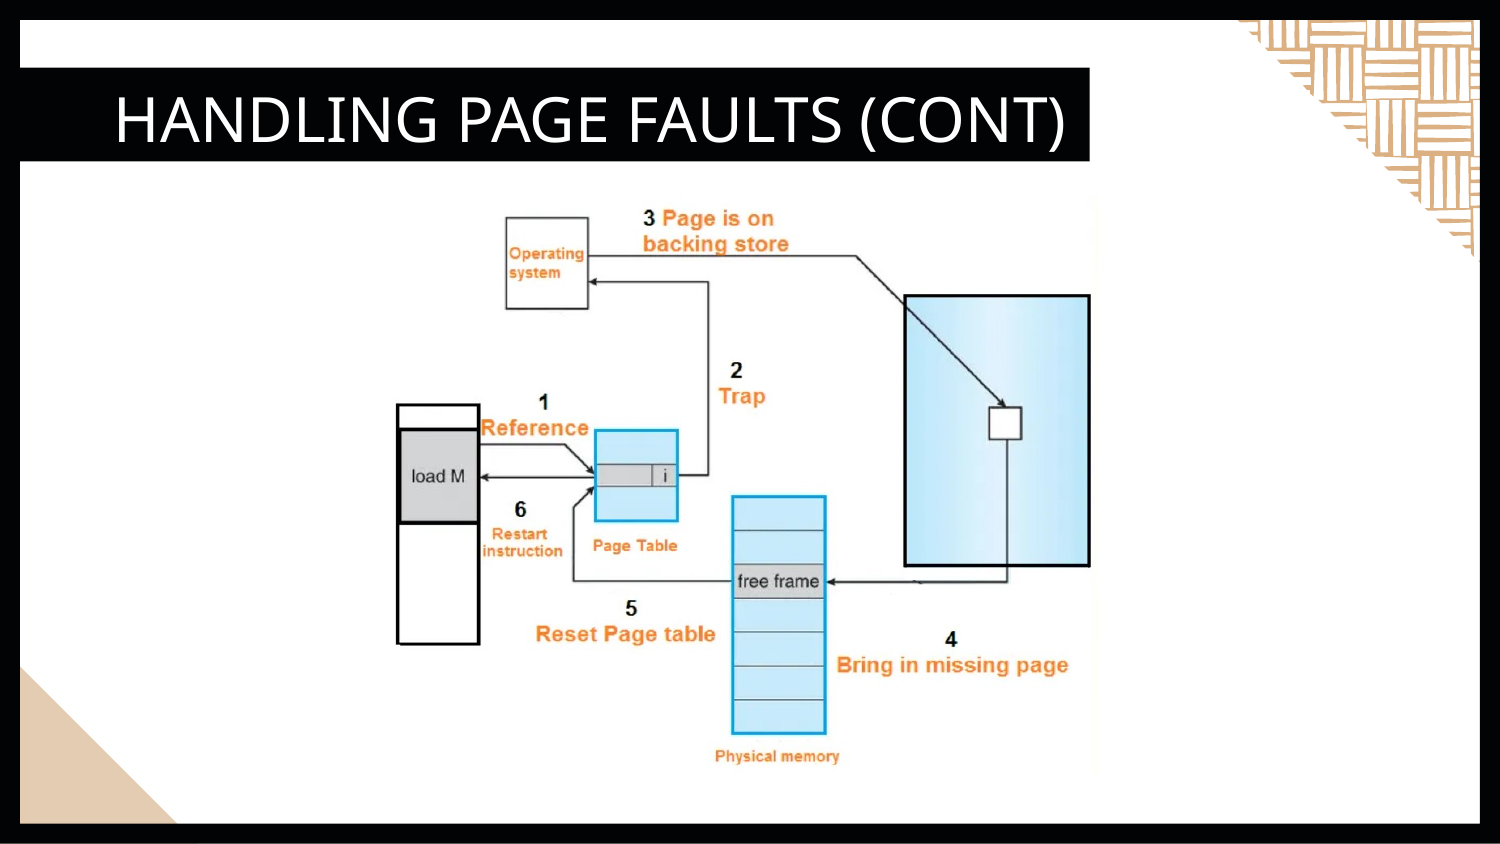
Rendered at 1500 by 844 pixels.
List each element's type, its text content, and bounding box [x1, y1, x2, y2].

picture [369, 196, 1130, 791]
title HANDLING PAGE FAULTS (CONT) [98, 70, 1378, 165]
